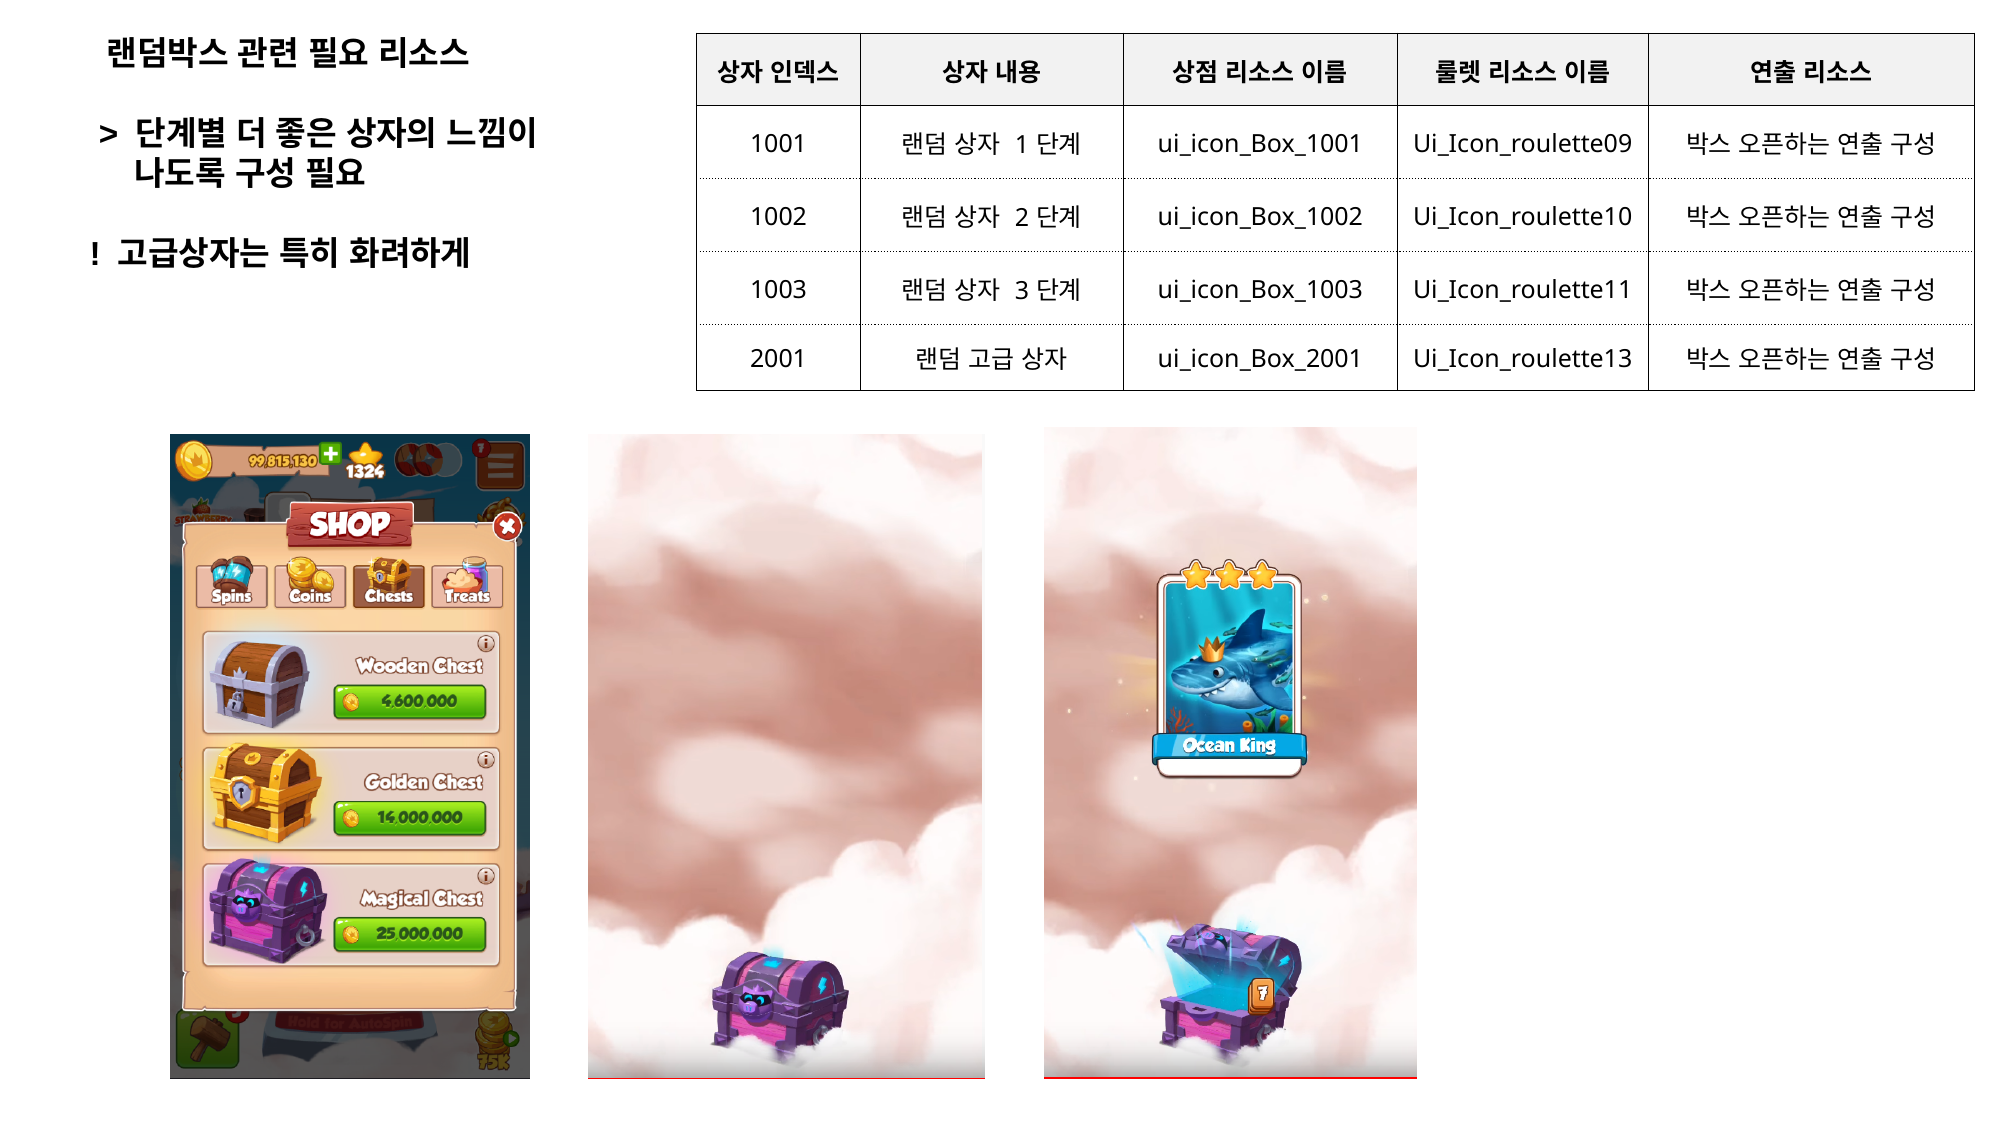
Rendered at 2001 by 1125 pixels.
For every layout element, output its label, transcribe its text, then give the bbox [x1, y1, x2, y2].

table_cell ui_icon_Box_1003 [1124, 251, 1397, 324]
table_cell 박스 오픈하는 연출 구성 [1649, 179, 1974, 251]
table_cell 랜덤 상자 2단계 [861, 179, 1123, 251]
table_cell 박스 오픈하는 연출 구성 [1649, 251, 1974, 324]
table_cell ui_icon_Box_1001 [1124, 106, 1397, 179]
picture [588, 433, 985, 1079]
table_cell ui_icon_Box_1002 [1124, 179, 1397, 251]
text_box 랜덤박스 관련 필요 리소스 > 단계별 더 좋은 상자의 느낌이 나도록 구성 필요 ! 고급상자는 특히 화려하게 [74, 24, 563, 280]
table_header 상자 내용 [861, 34, 1123, 105]
table_cell Ui_Icon_roulette13 [1398, 324, 1648, 390]
table_header 상자 인덱스 [697, 34, 860, 105]
picture [170, 433, 530, 1079]
table_cell ui_icon_Box_2001 [1124, 324, 1397, 390]
table_cell Ui_Icon_roulette11 [1398, 251, 1648, 324]
table_cell 1002 [697, 179, 860, 251]
table_cell 랜덤 고급 상자 [861, 324, 1123, 390]
table_cell 1001 [697, 106, 860, 179]
table_cell 2001 [697, 324, 860, 390]
table_cell 박스 오픈하는 연출 구성 [1649, 324, 1974, 390]
table_cell Ui_Icon_roulette09 [1398, 106, 1648, 179]
table_header 룰렛 리소스 이름 [1398, 34, 1648, 105]
table_header 상점 리소스 이름 [1124, 34, 1397, 105]
table_cell 랜덤 상자 3단계 [861, 251, 1123, 324]
table_cell Ui_Icon_roulette10 [1398, 179, 1648, 251]
table_cell 1003 [697, 251, 860, 324]
picture [1043, 427, 1417, 1079]
table_cell 박스 오픈하는 연출 구성 [1649, 106, 1974, 179]
table_cell 랜덤 상자 1단계 [861, 106, 1123, 179]
table_header 연출 리소스 [1649, 34, 1974, 105]
